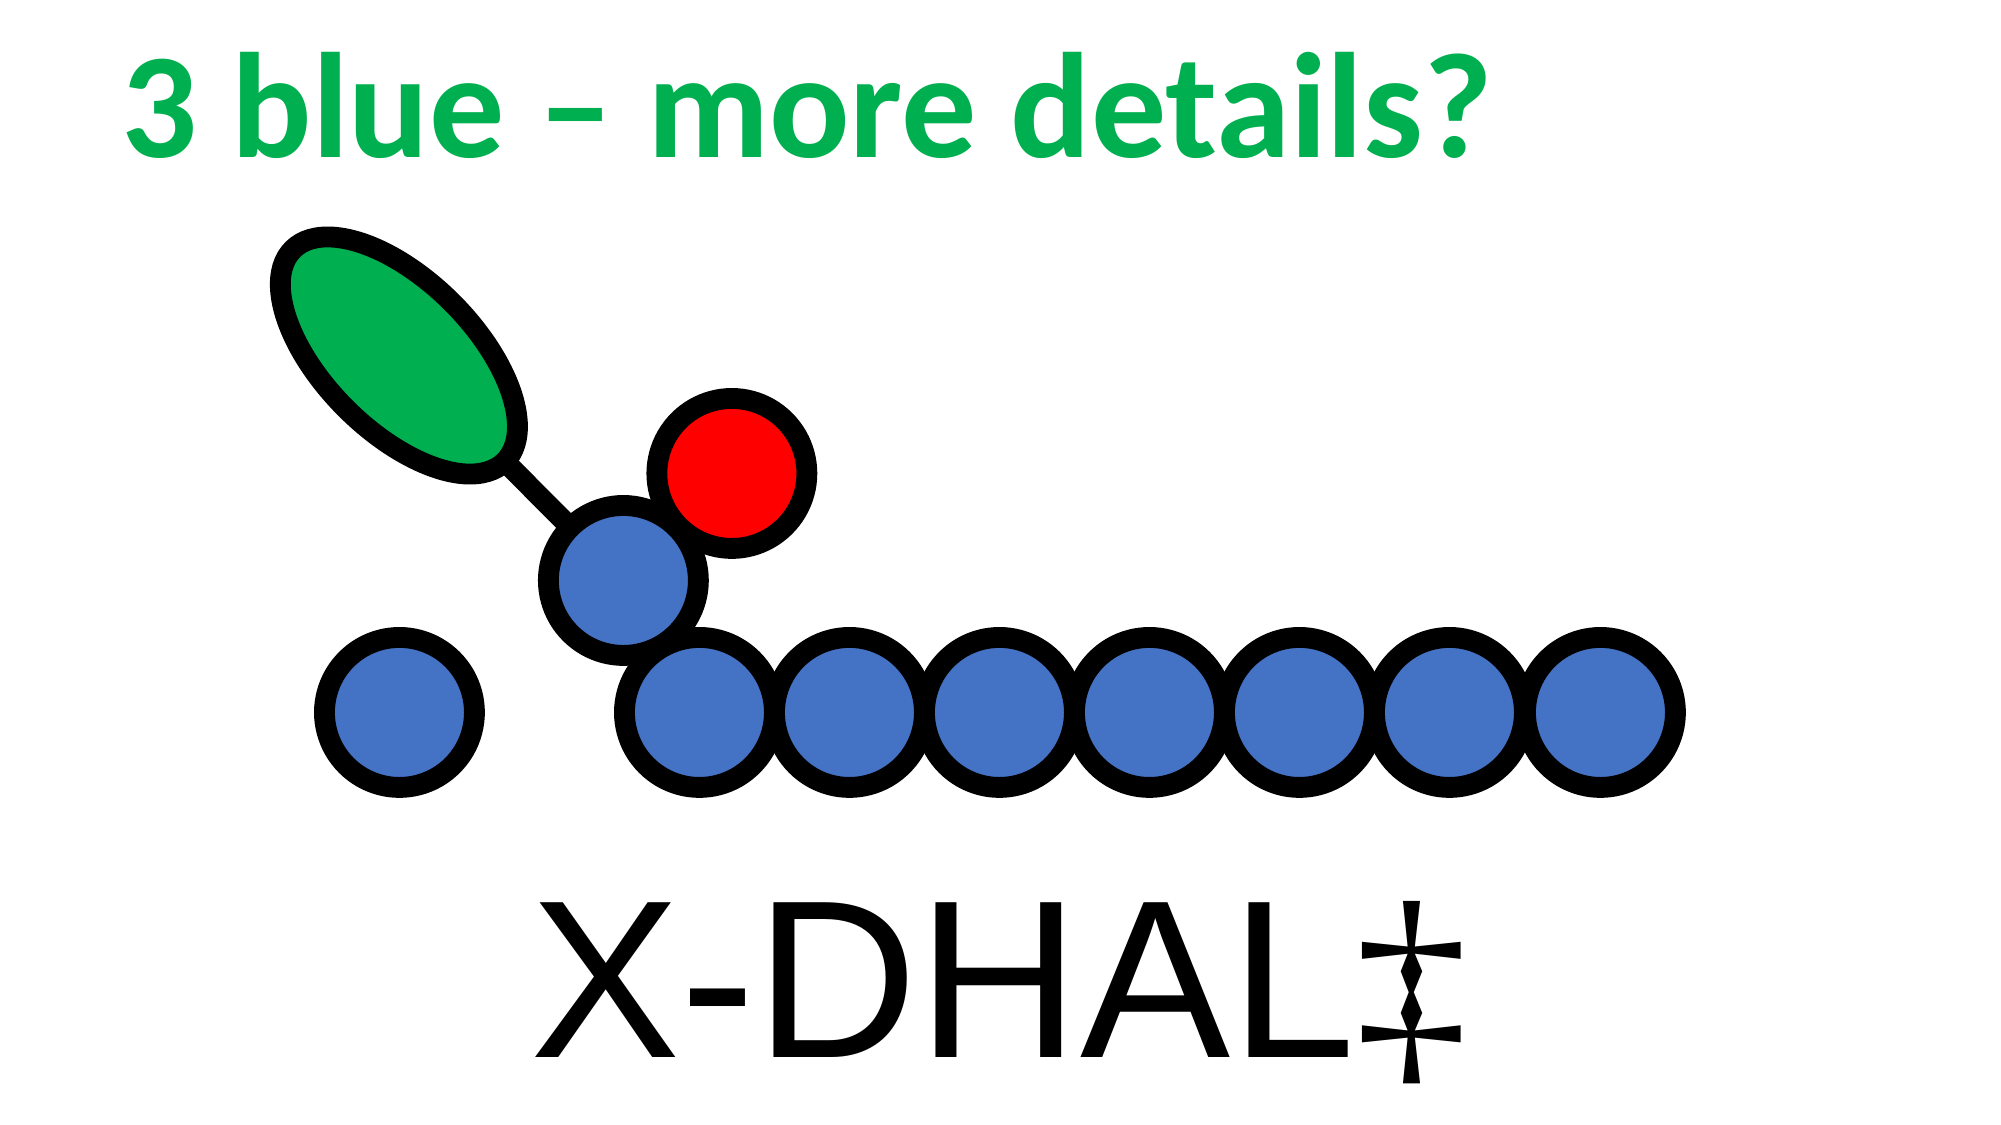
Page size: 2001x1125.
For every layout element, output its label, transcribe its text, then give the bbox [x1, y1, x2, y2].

text_box [1524, 636, 1677, 789]
text_box 3 blue – more details? [107, 0, 1509, 195]
text_box [323, 656, 476, 789]
text_box [623, 656, 774, 789]
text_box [248, 280, 807, 656]
text_box [1373, 636, 1525, 789]
text_box [773, 636, 924, 789]
text_box [923, 636, 1074, 789]
text_box X-DHAL‡ [515, 825, 1484, 1111]
text_box [1223, 636, 1374, 789]
text_box [1073, 636, 1224, 789]
